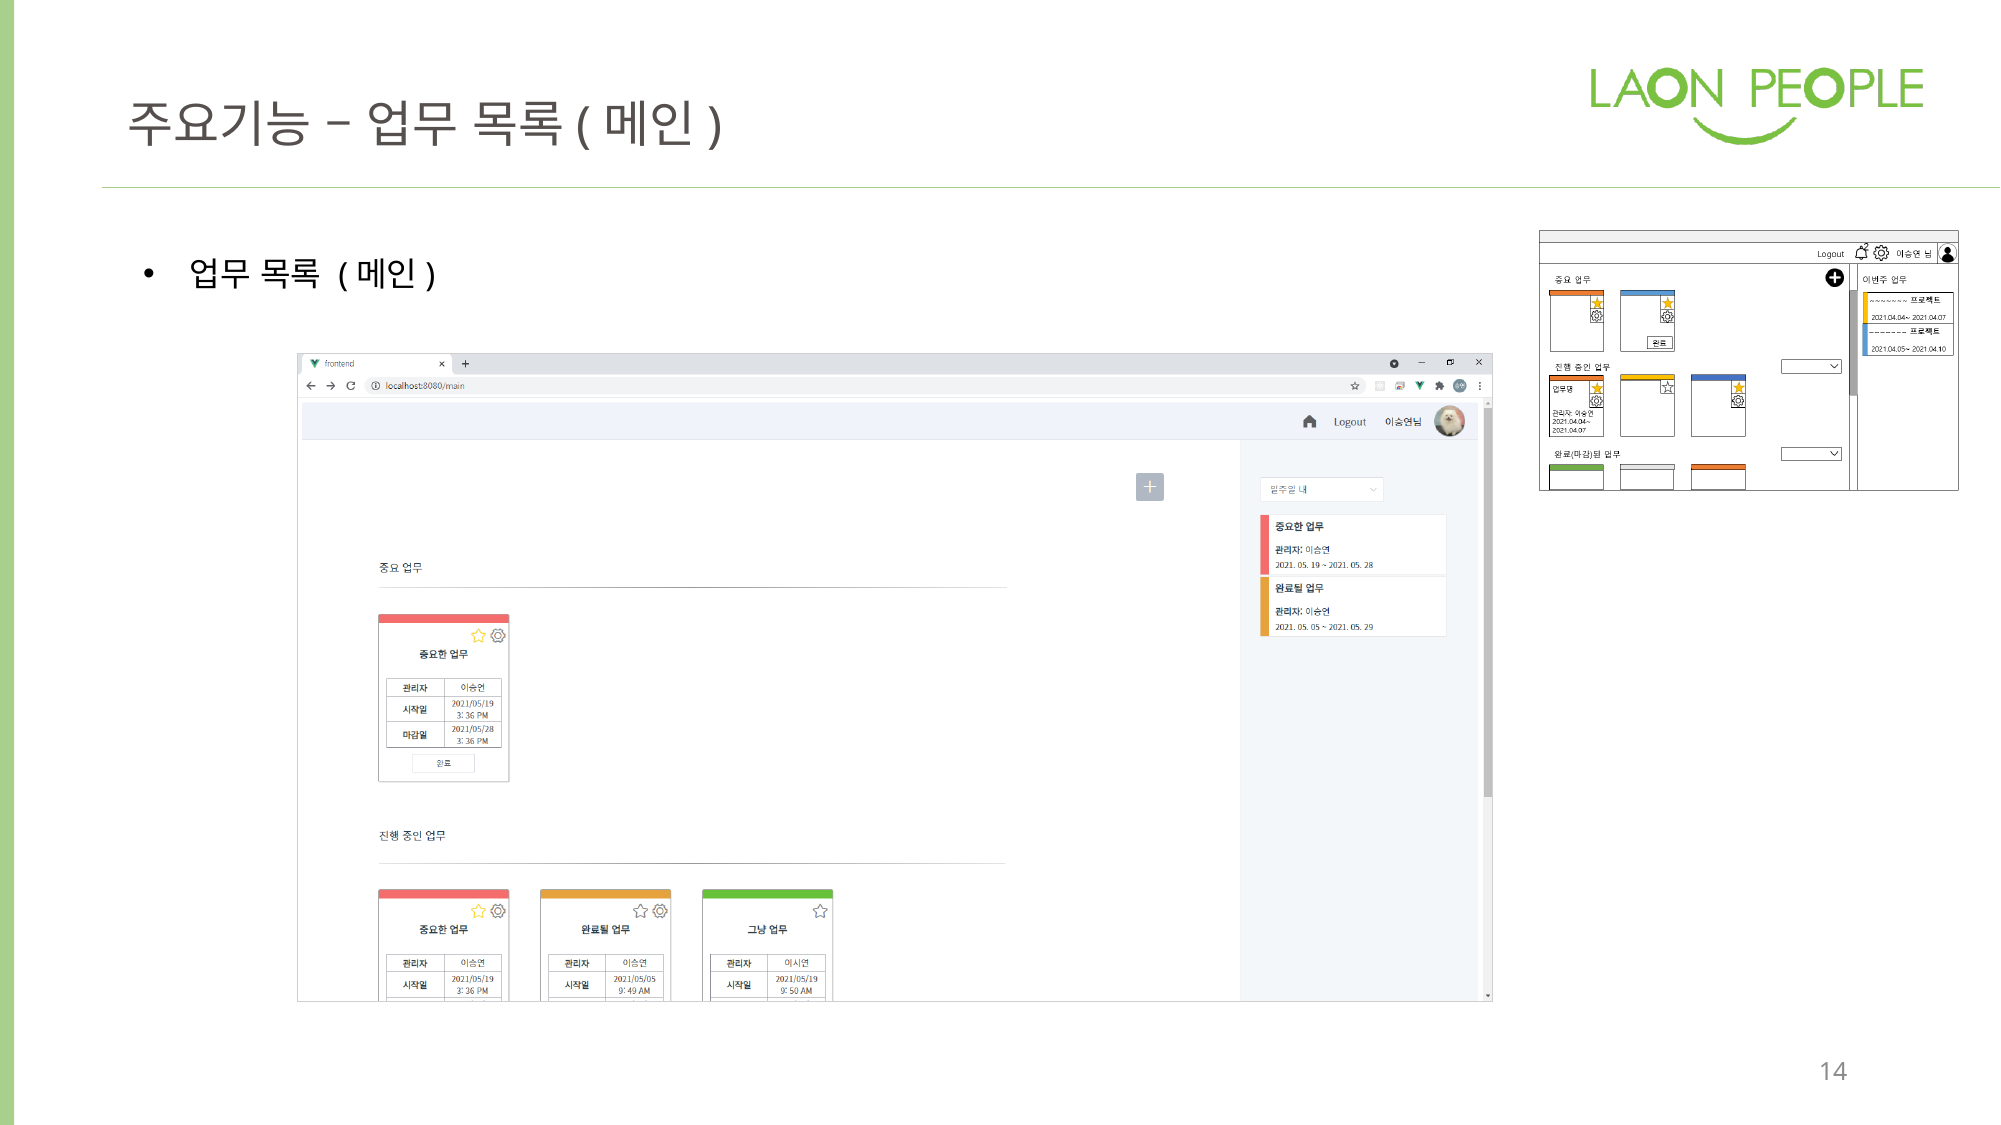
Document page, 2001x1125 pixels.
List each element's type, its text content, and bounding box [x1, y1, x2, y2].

text_box 업무 목록 (메인) [128, 245, 571, 301]
slide_number 14 [1412, 1042, 1863, 1103]
picture [297, 353, 1493, 1002]
picture [1591, 67, 1923, 146]
text_box [0, 0, 15, 1125]
text_box 주요기능 – 업무 목록(메인) [112, 85, 738, 160]
picture [1537, 228, 1959, 491]
